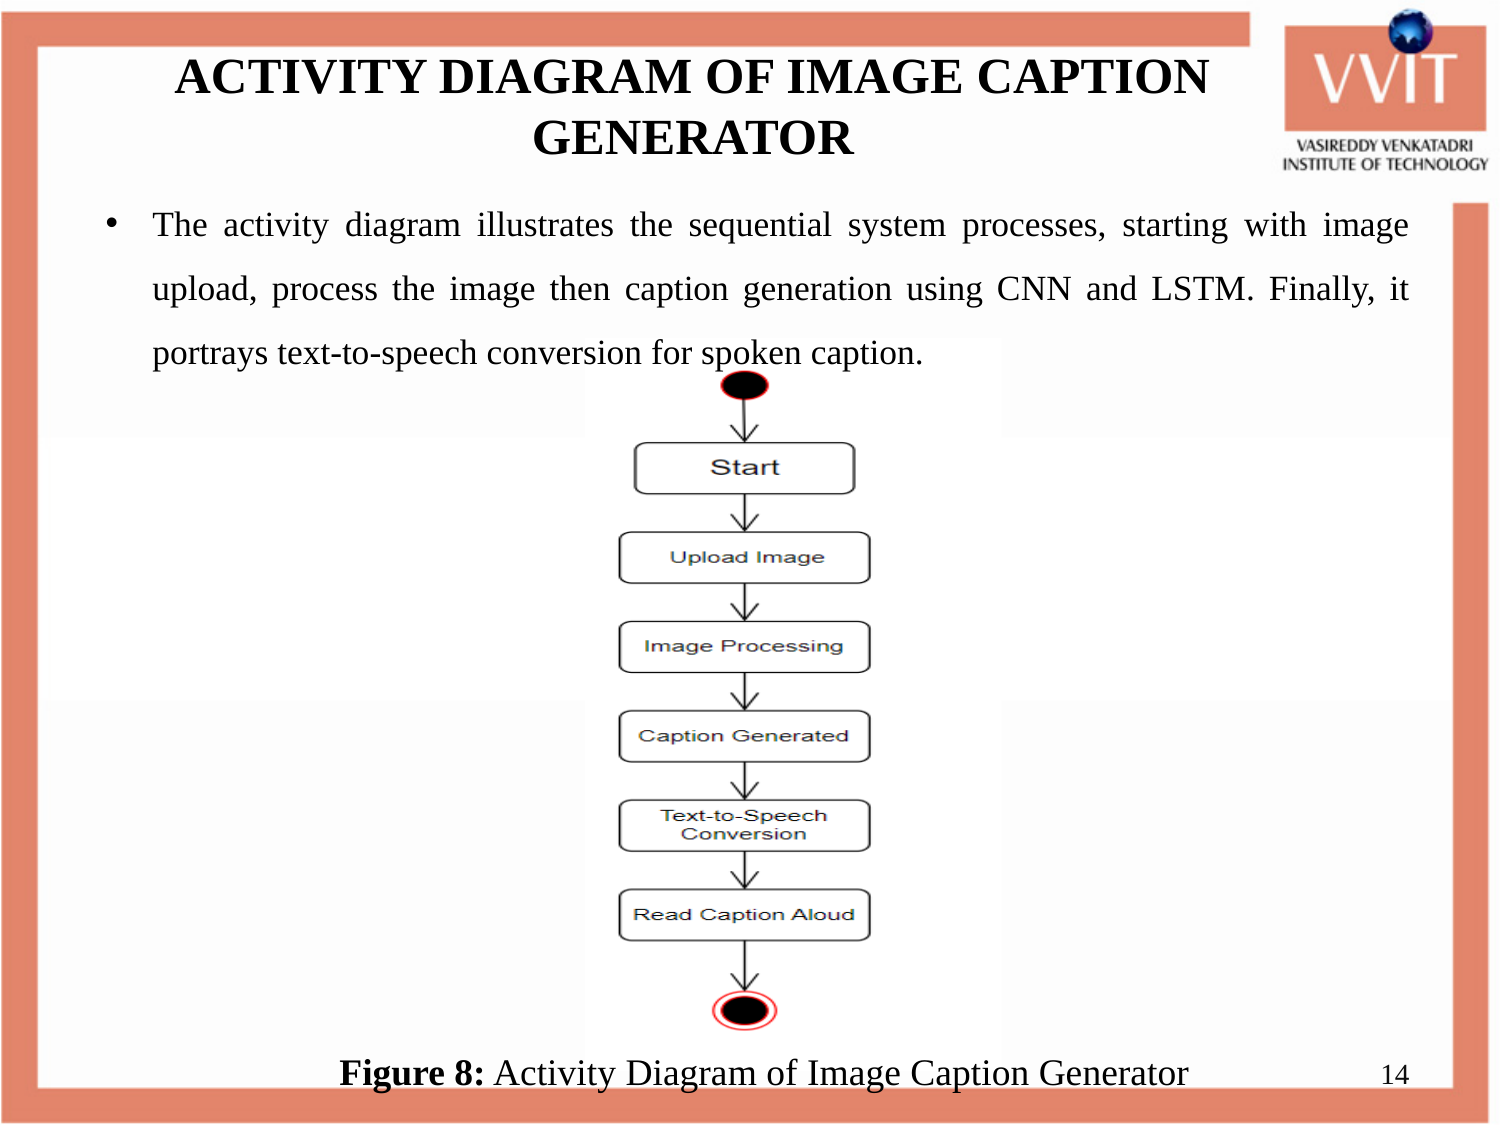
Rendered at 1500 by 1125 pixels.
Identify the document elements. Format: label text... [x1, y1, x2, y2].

text_box Figure 8: Activity Diagram of Image Caption Generator [324, 1040, 1365, 1100]
text_box The activity diagram illustrates the sequential system processes, starting with image upload, process the image then caption generation using CNN and LSTM. Finally, it portrays text-to-speech conversion for spoken caption. [90, 172, 1425, 379]
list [584, 337, 1002, 1071]
picture [0, 0, 1500, 1125]
slide_number 14 [1364, 1042, 1425, 1103]
title ACTIVITY DIAGRAM OF IMAGE CAPTION GENERATOR [22, 35, 1365, 173]
